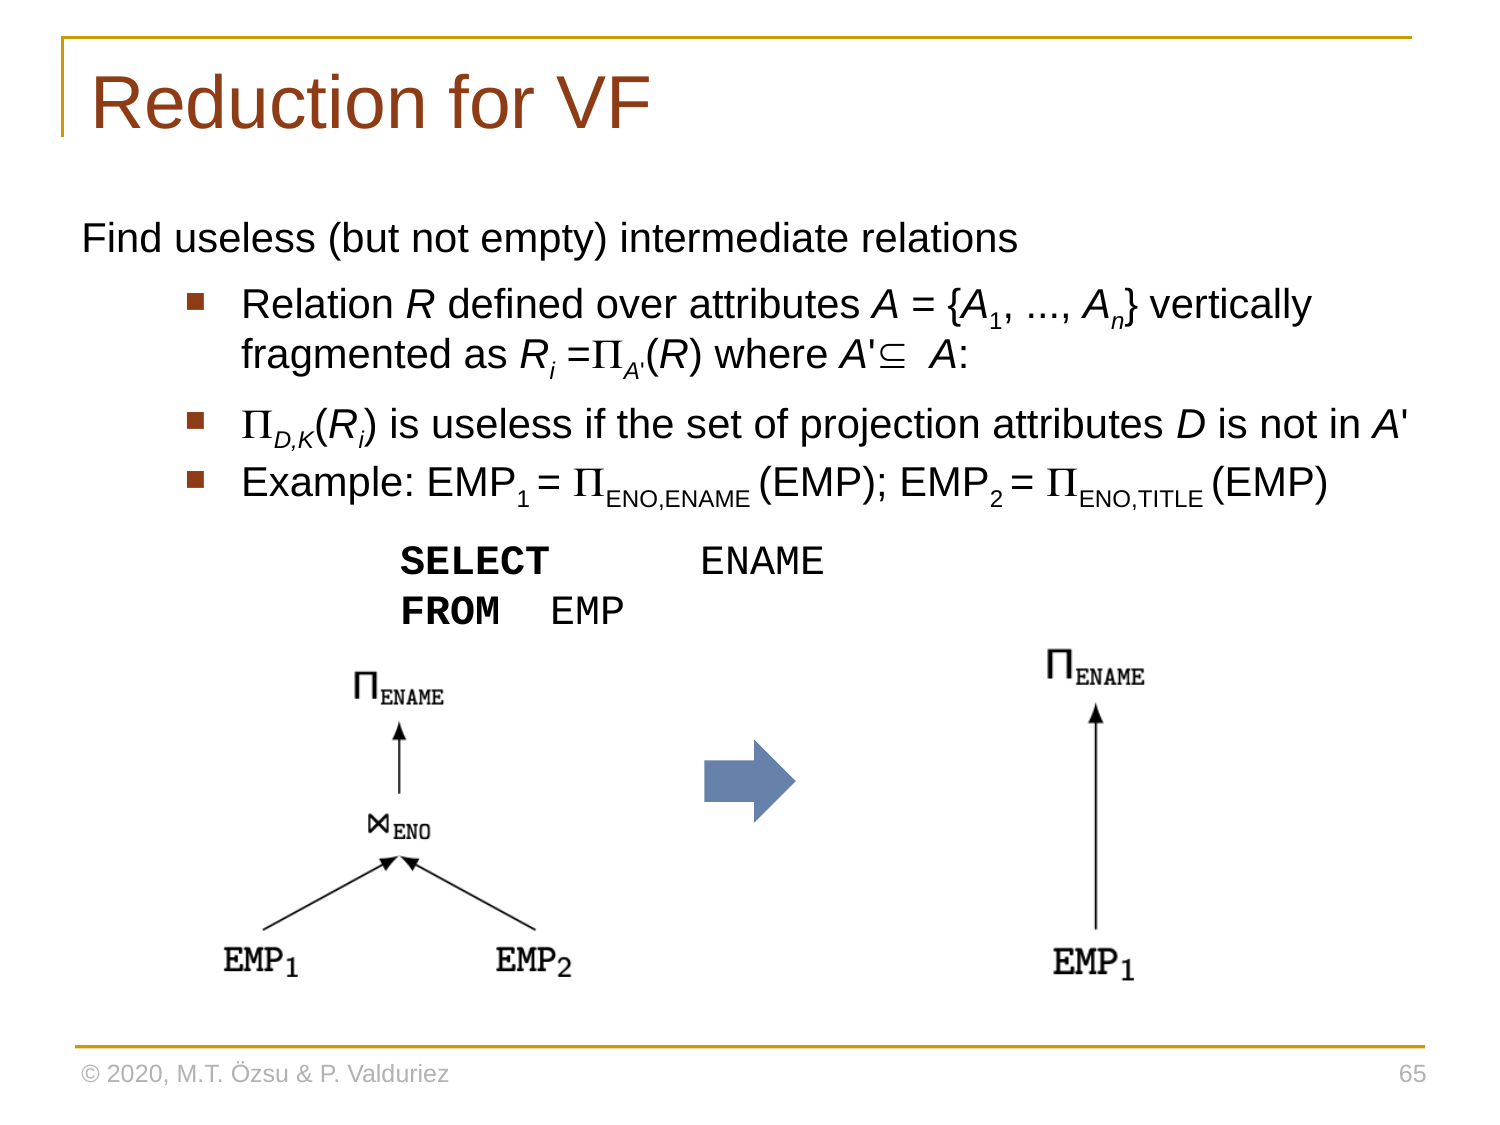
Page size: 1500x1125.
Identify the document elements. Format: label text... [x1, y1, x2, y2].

title Reduction for VF [74, 45, 1426, 192]
picture [1012, 616, 1197, 1012]
list Find useless (but not empty) intermediate relations Relation R defined over attributes A = {A1, ..., An} vertically fragmented as Ri =A'(R) where A' A: D,K(Ri) is useless if the set of projection attributes D is not in A' Example: EMP1 = ENO,ENAME (EMP); EMP2 = ENO,TITLE (EMP) SELECT ENAME FROM EMP [66, 192, 1460, 652]
text_box [704, 739, 796, 823]
slide_number 65 [1104, 1042, 1442, 1103]
picture [194, 642, 621, 1006]
footer © 2020, M.T. Özsu & P. Valduriez [66, 1042, 573, 1103]
